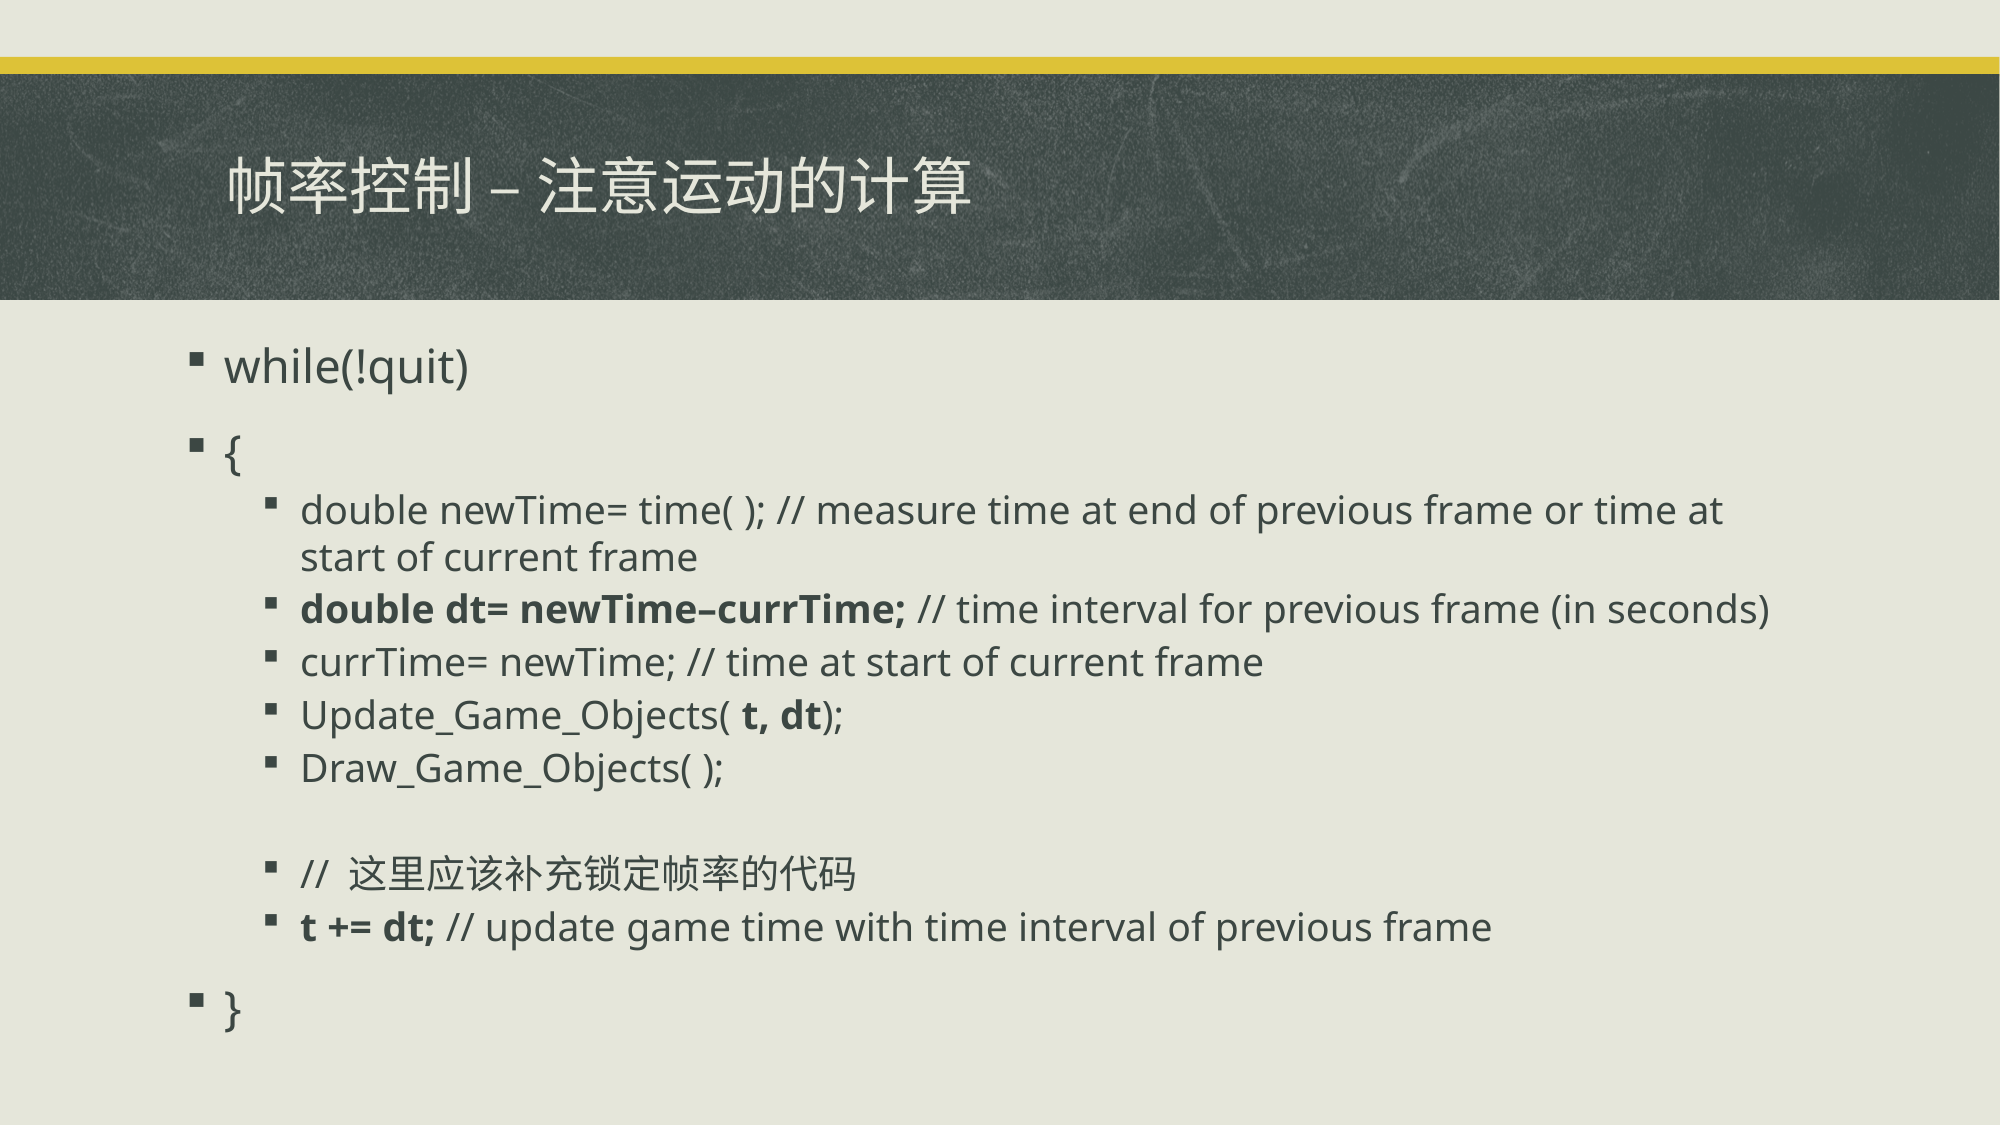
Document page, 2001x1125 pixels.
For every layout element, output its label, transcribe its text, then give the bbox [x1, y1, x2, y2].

text_box while(!quit) { double newTime= time( ); // measure time at end of previous frame or time at start of current frame double dt= newTime–currTime; // time interval for previous frame (in seconds) currTime= newTime; // time at start of current frame Update_Game_Objects( t, dt); Draw_Game_Objects( ); // 这里应该补充锁定帧率的代码 t += dt; // update game time with time interval of previous frame } [171, 329, 1790, 1078]
title 帧率控制 – 注意运动的计算 [210, 76, 1790, 300]
picture [0, 74, 2000, 300]
